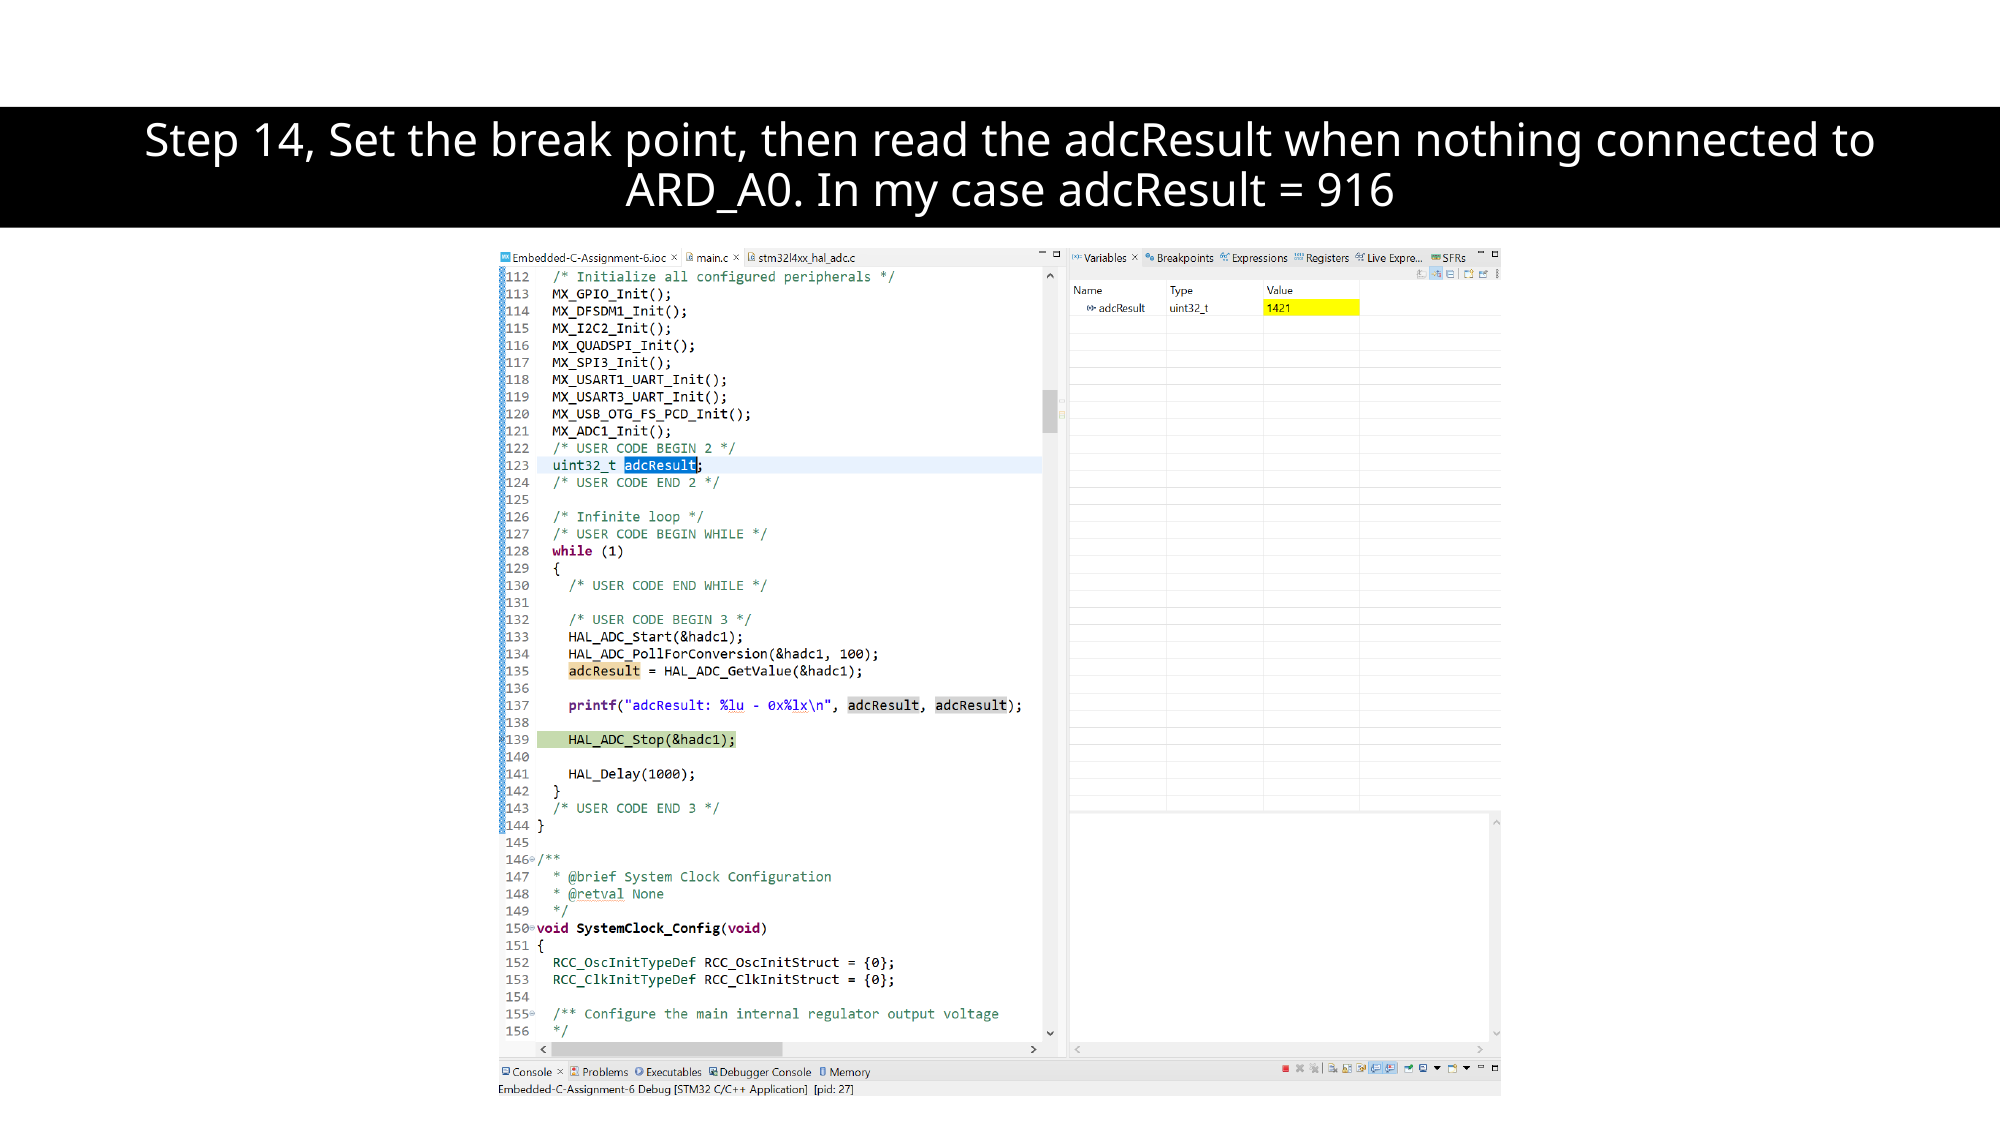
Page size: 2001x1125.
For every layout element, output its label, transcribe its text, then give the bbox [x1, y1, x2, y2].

text_box [0, 106, 2000, 229]
picture [499, 248, 1501, 1096]
title Step 14, Set the break point, then read the adcResult when nothing connected to ARD_A0. In my case adcResult = 916 [91, 105, 1931, 228]
